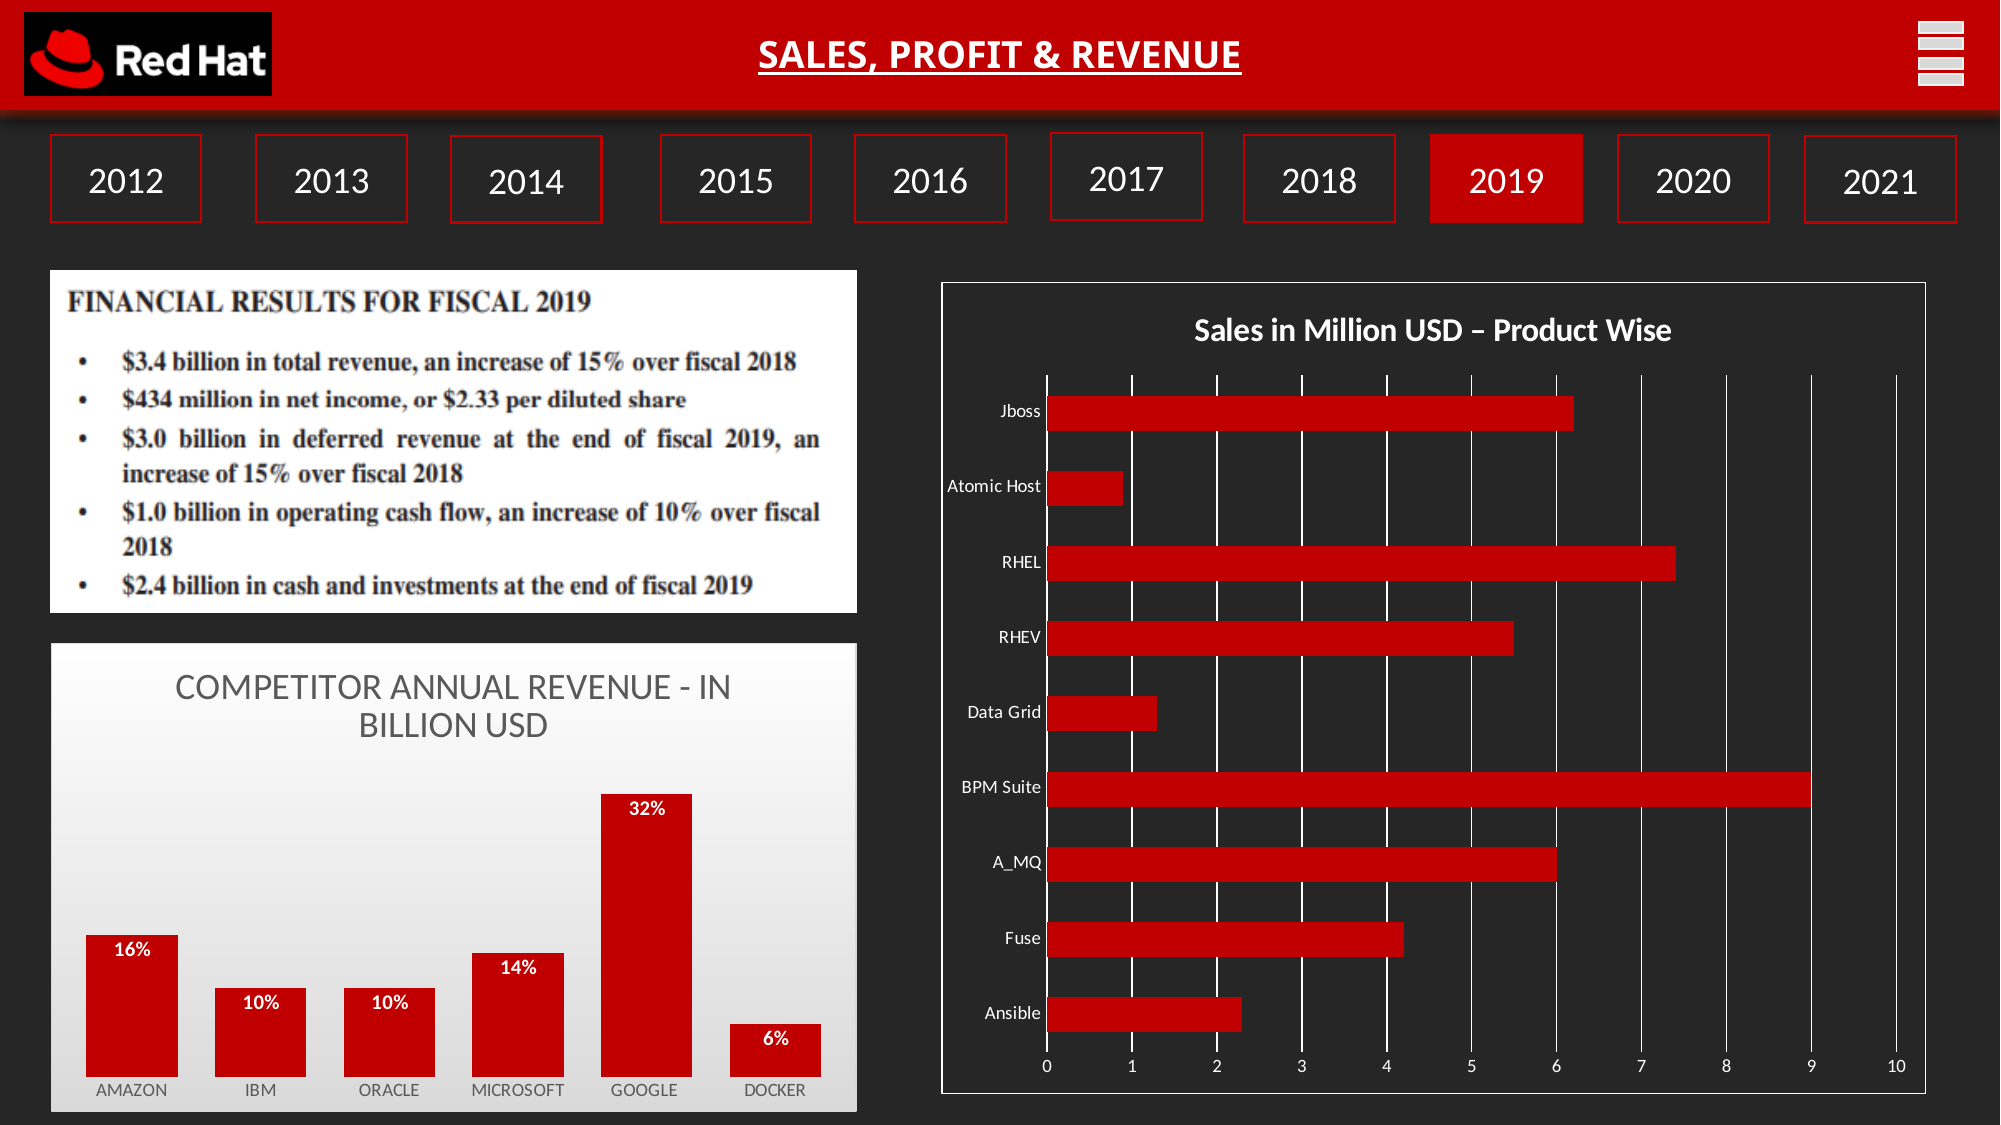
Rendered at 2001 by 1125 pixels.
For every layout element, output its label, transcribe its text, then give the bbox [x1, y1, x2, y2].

text_box [1918, 21, 1964, 34]
text_box 2012 [50, 134, 202, 223]
chart [50, 642, 857, 1112]
text_box 2014 [450, 135, 603, 224]
picture [24, 12, 272, 96]
text_box 2020 [1617, 134, 1770, 223]
text_box 2015 [660, 134, 812, 223]
picture [50, 270, 857, 613]
text_box SALES, PROFIT & REVENUE [0, 0, 2000, 110]
text_box [1918, 57, 1964, 70]
text_box 2017 [1050, 132, 1203, 221]
text_box 2018 [1243, 134, 1396, 223]
text_box 2013 [255, 134, 408, 223]
text_box 2016 [854, 134, 1007, 223]
chart [941, 281, 1927, 1095]
text_box [1918, 37, 1964, 50]
text_box [1918, 73, 1964, 86]
text_box 2021 [1804, 135, 1957, 224]
text_box 2019 [1430, 134, 1583, 223]
